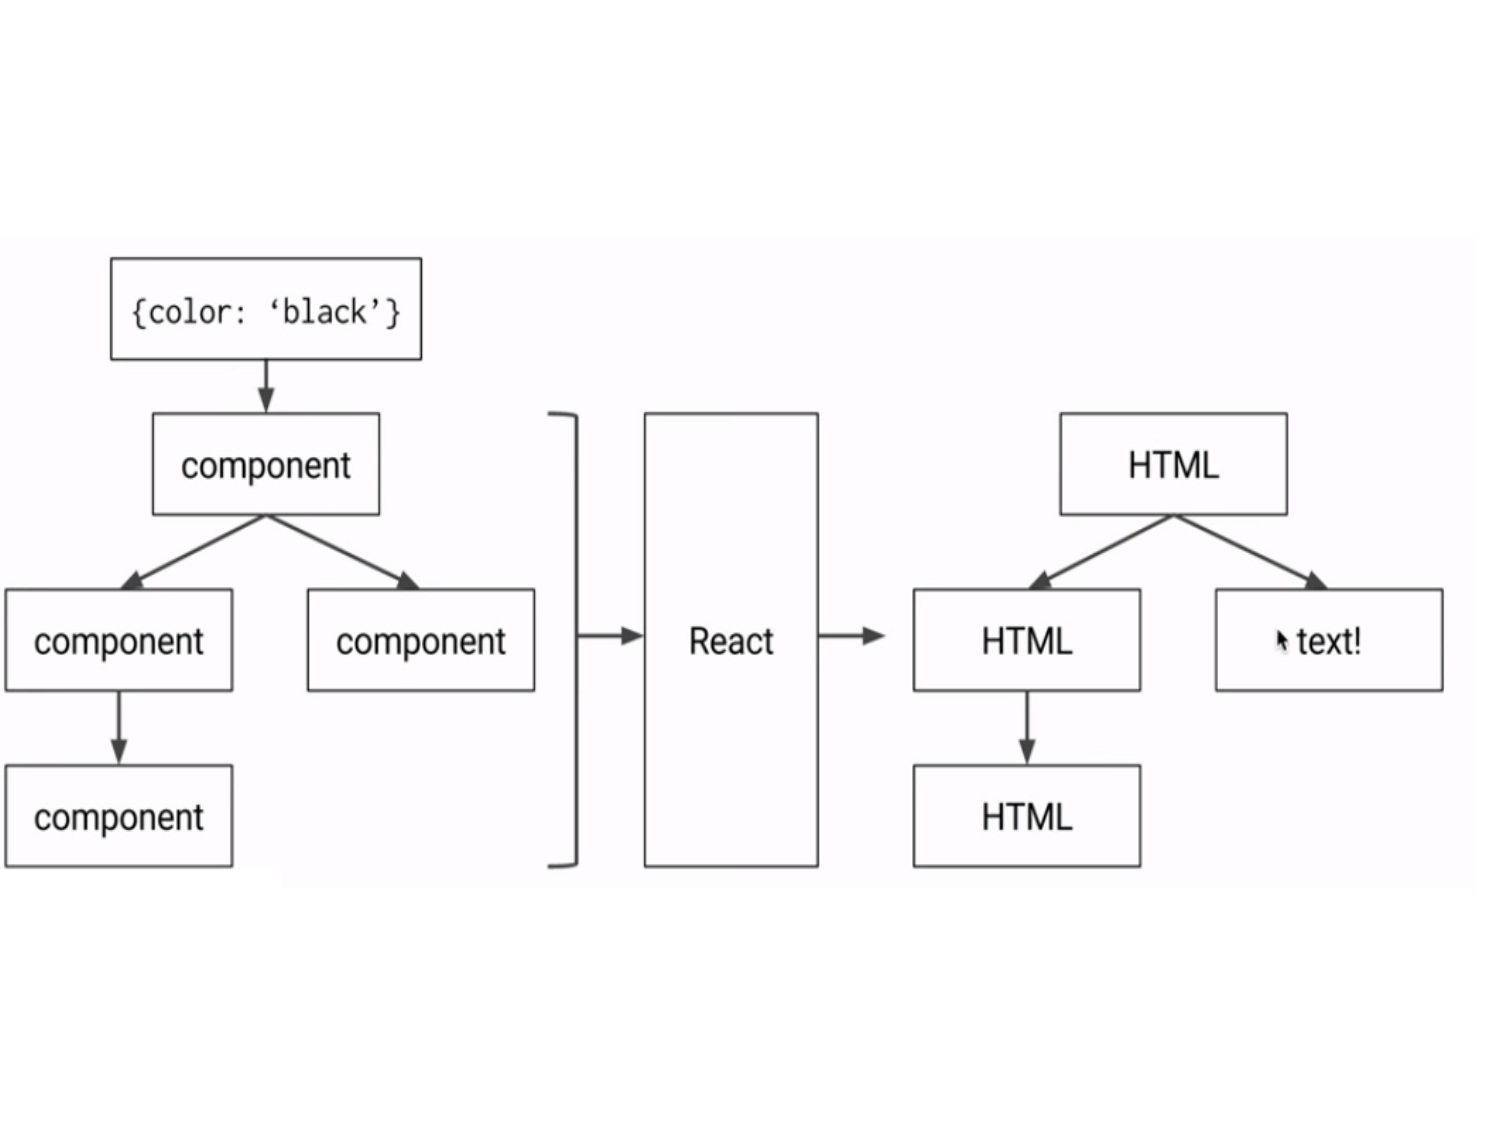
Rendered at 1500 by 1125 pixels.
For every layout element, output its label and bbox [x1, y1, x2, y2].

picture [0, 237, 1476, 888]
